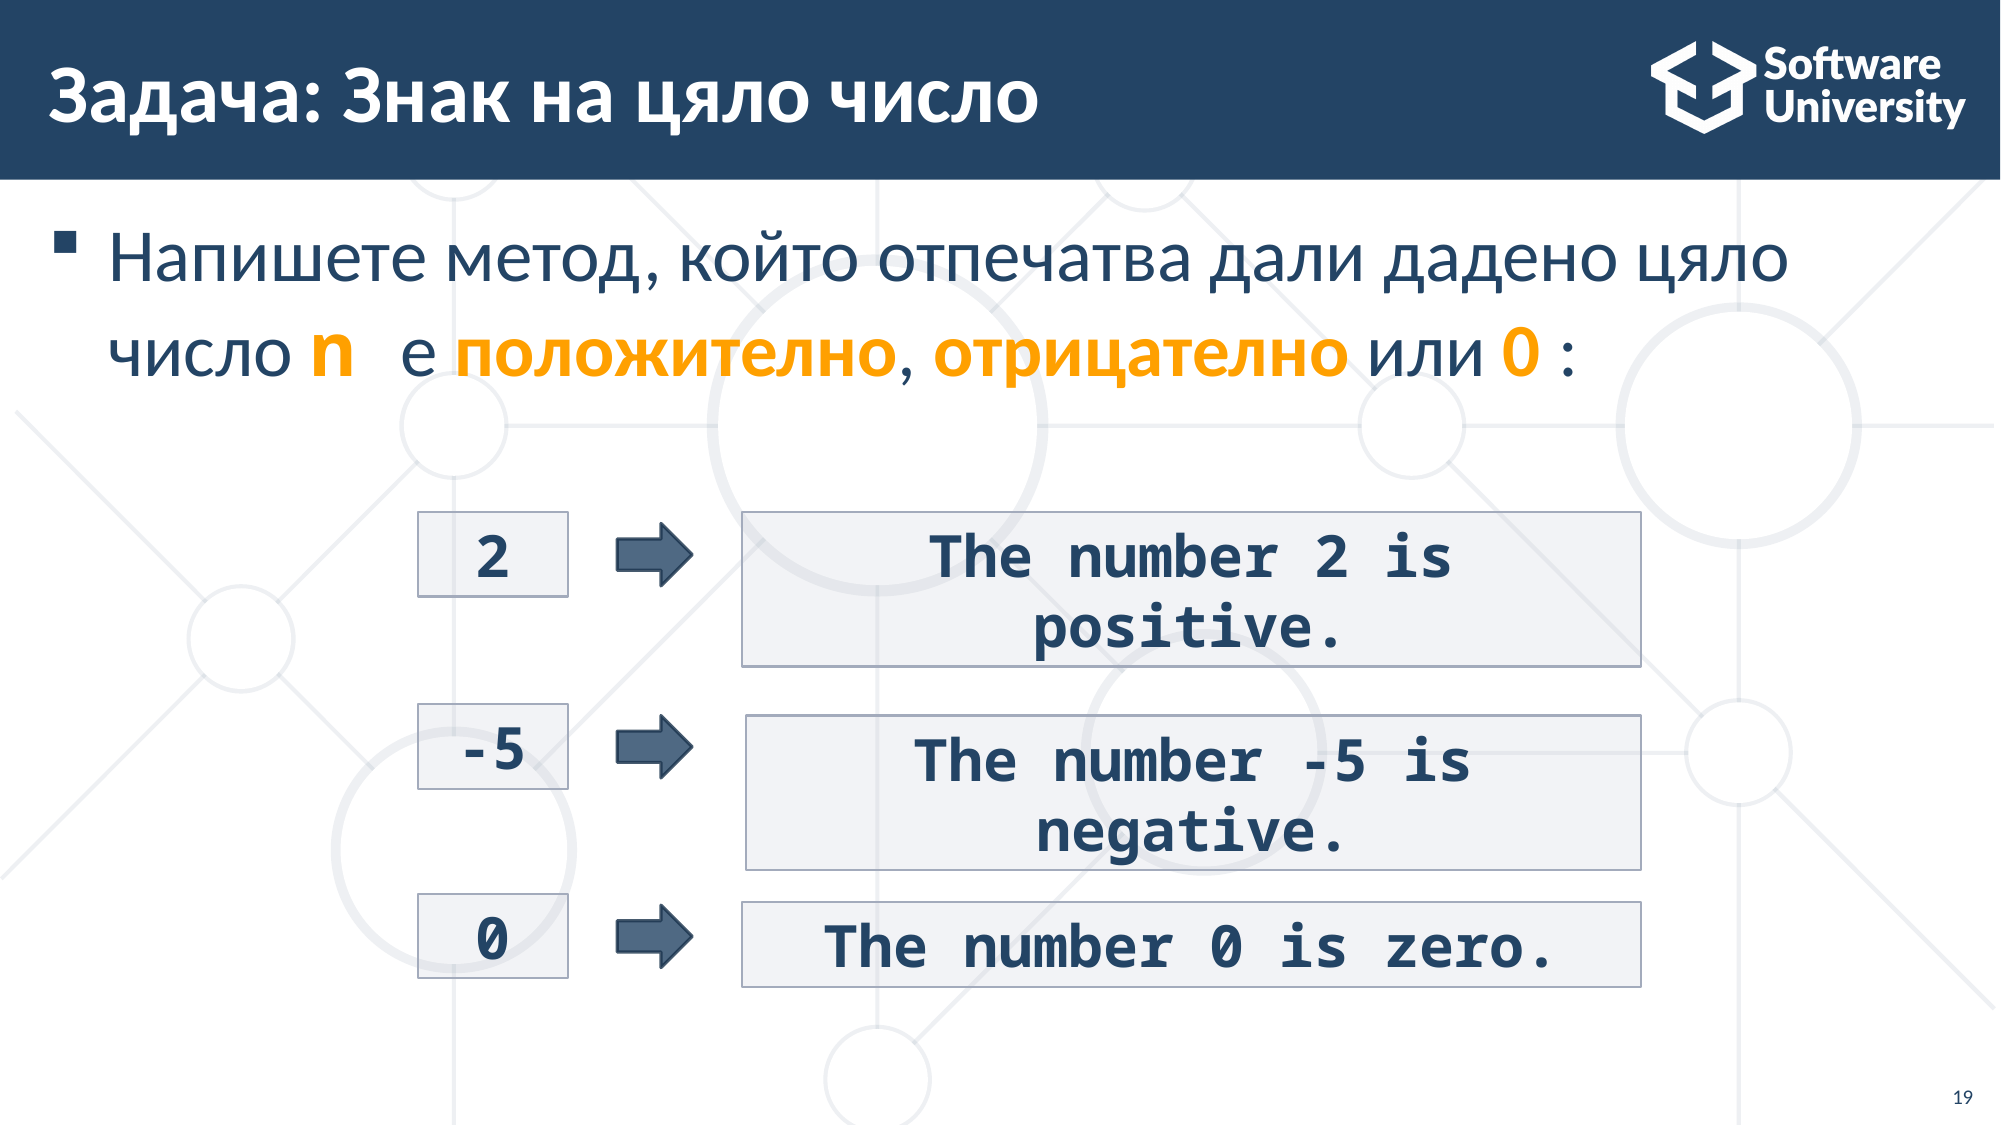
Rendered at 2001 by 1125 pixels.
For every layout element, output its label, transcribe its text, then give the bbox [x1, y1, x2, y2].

text_box 0 [417, 893, 568, 979]
title Задача: Знак на цяло число [31, 16, 1625, 162]
slide_number 19 [1927, 1067, 1989, 1117]
list Напишете метод, който отпечатва дали дадено цяло число n e положително, отрицателно или 0 : [31, 196, 1970, 1104]
text_box The number 0 is zero. [741, 902, 1642, 987]
text_box The number -5 is negative. [745, 715, 1642, 871]
text_box [615, 903, 695, 970]
text_box The number 2 is positive. [741, 511, 1642, 667]
picture [1651, 41, 1966, 134]
text_box 2 [417, 511, 568, 597]
text_box [615, 713, 695, 780]
text_box -5 [417, 703, 568, 789]
text_box [615, 521, 695, 588]
